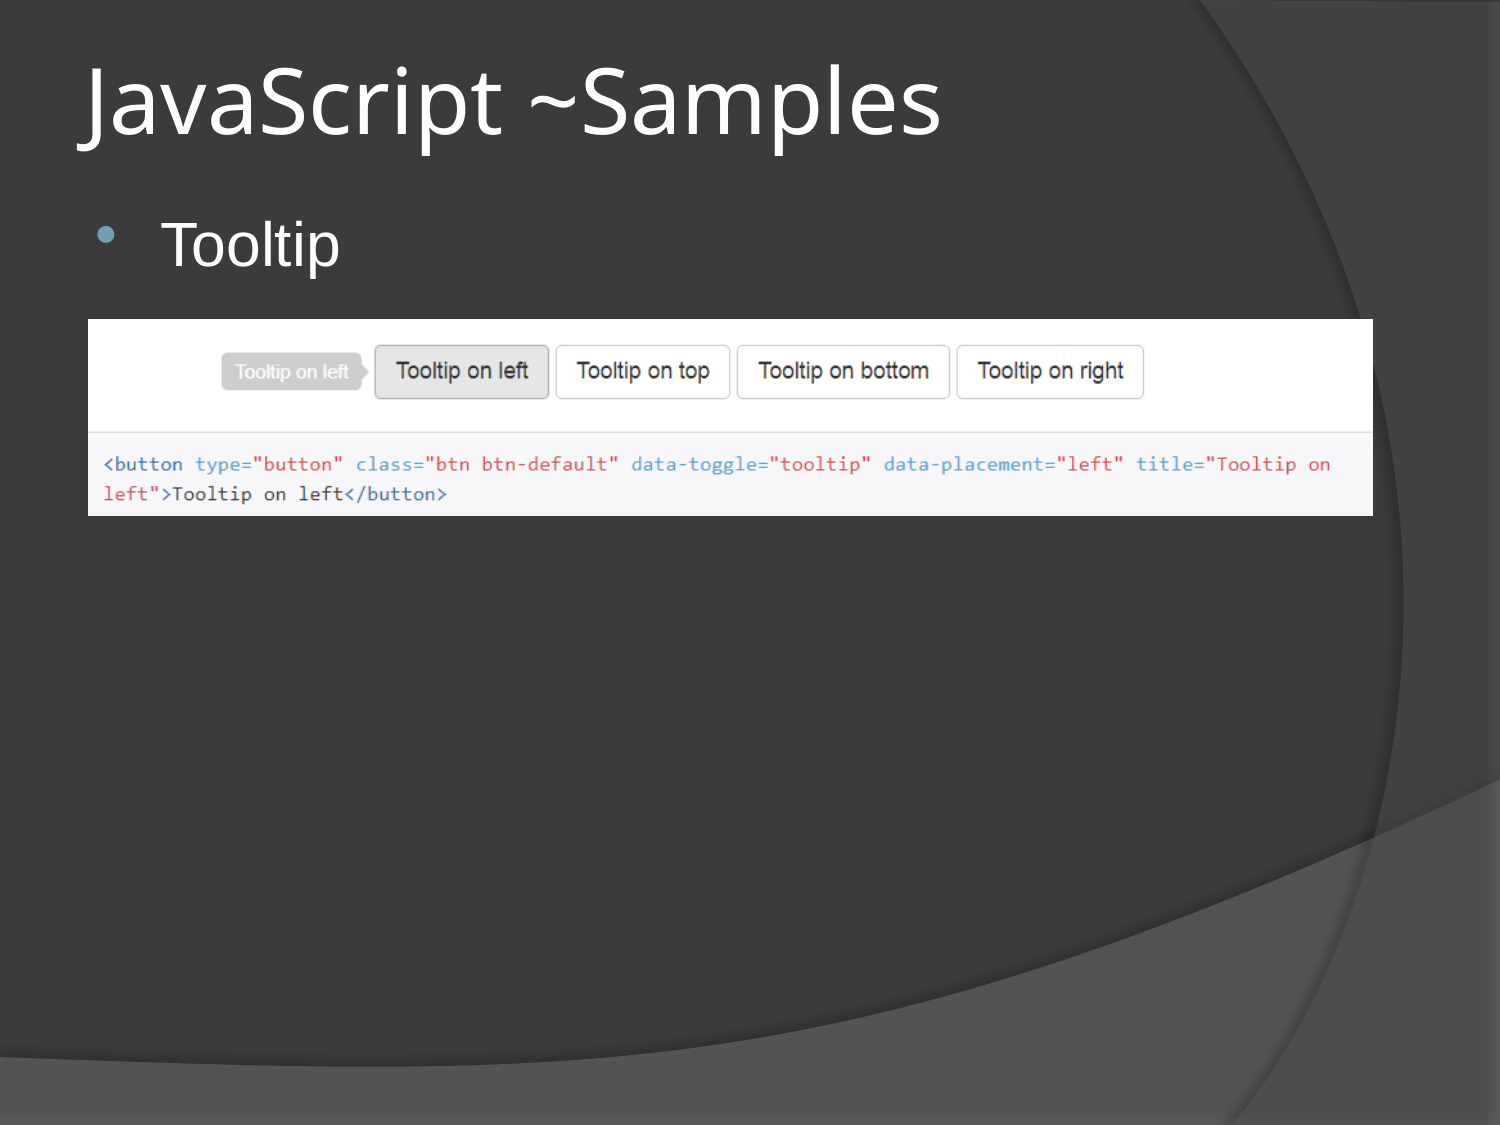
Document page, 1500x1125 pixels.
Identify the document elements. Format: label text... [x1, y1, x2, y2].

title JavaScript ~Samples [76, 4, 1302, 192]
list Tooltip [76, 196, 1302, 981]
picture [88, 319, 1374, 516]
